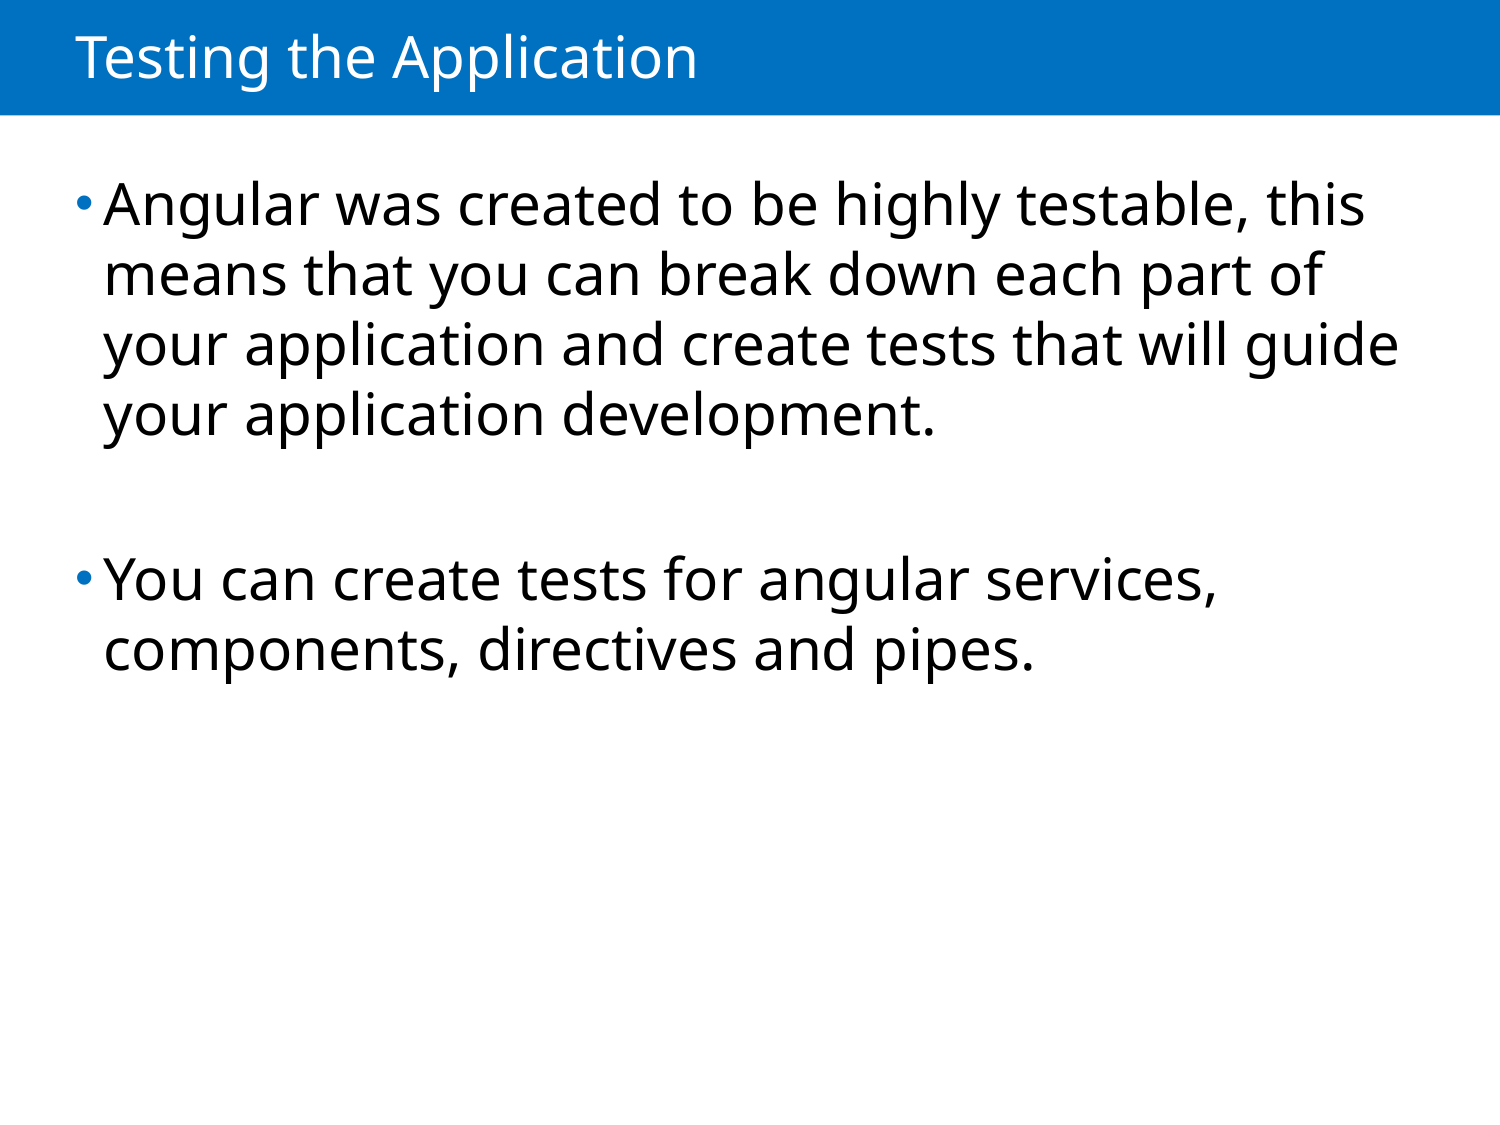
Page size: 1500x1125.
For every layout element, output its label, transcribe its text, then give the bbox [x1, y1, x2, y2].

title Testing the Application [75, 0, 1351, 122]
list Angular was created to be highly testable, this means that you can break down each part of your application and create tests that will guide your application development. You can create tests for angular services, components, directives and pipes. [74, 167, 1408, 1013]
